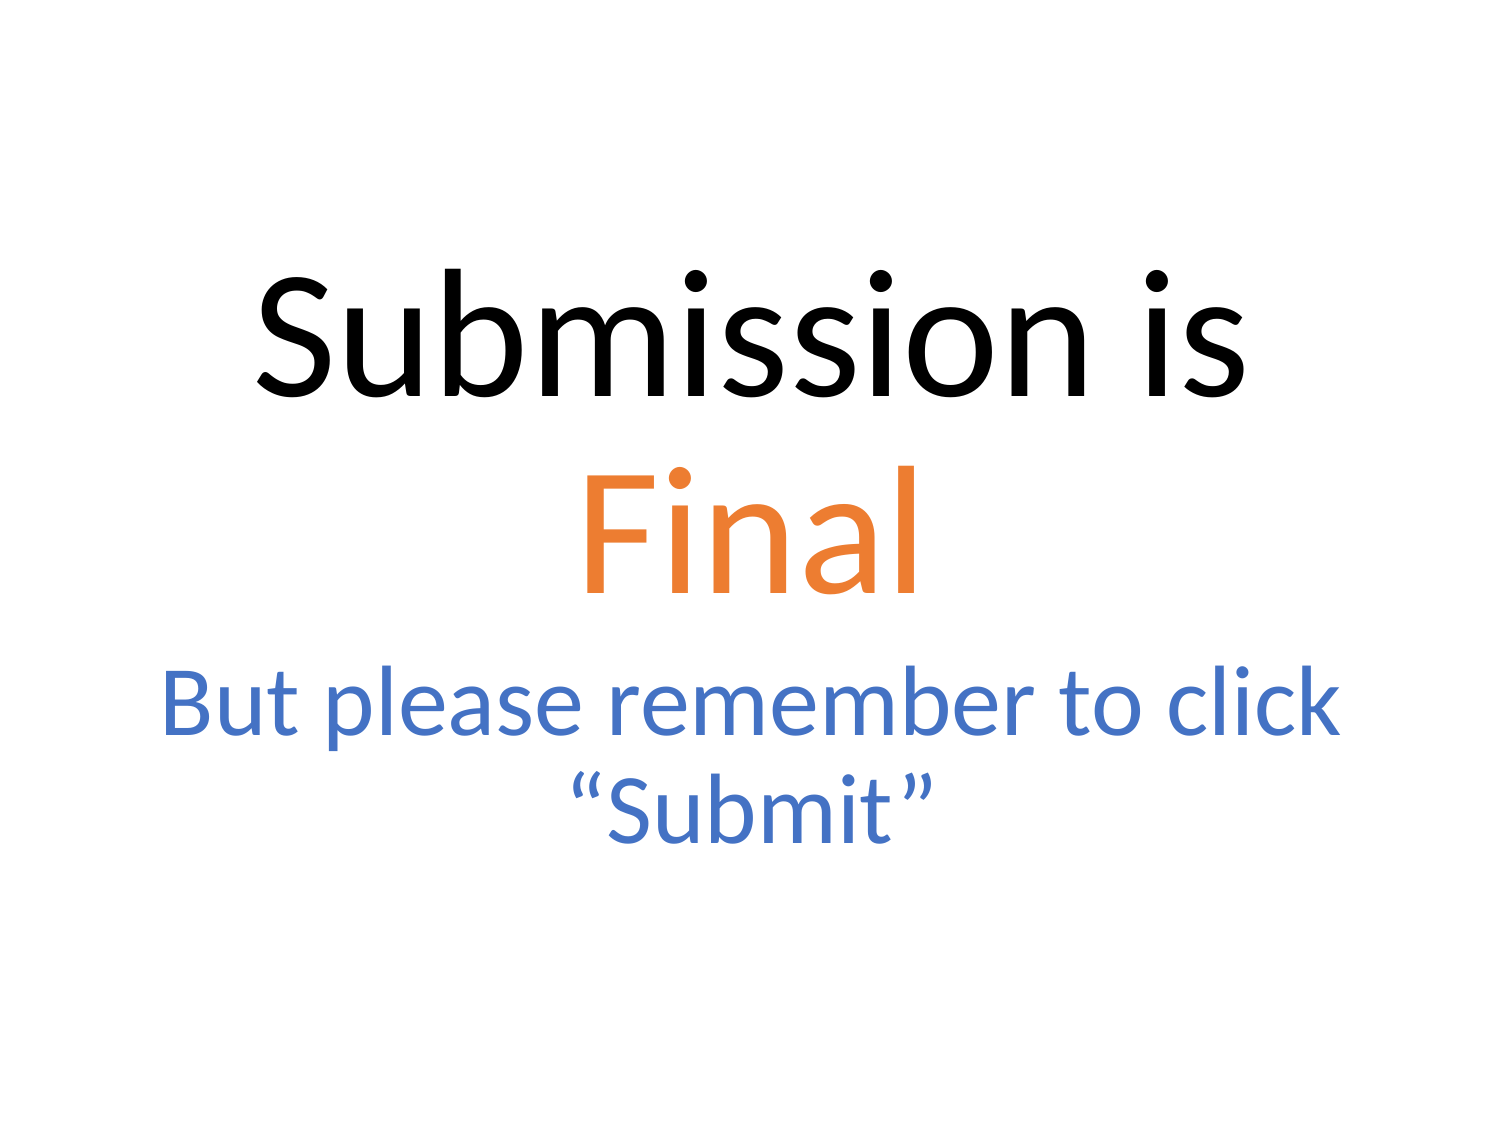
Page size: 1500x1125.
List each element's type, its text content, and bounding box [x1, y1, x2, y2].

subtitle Submission is Final But please remember to click “Submit” [93, 84, 1411, 1019]
